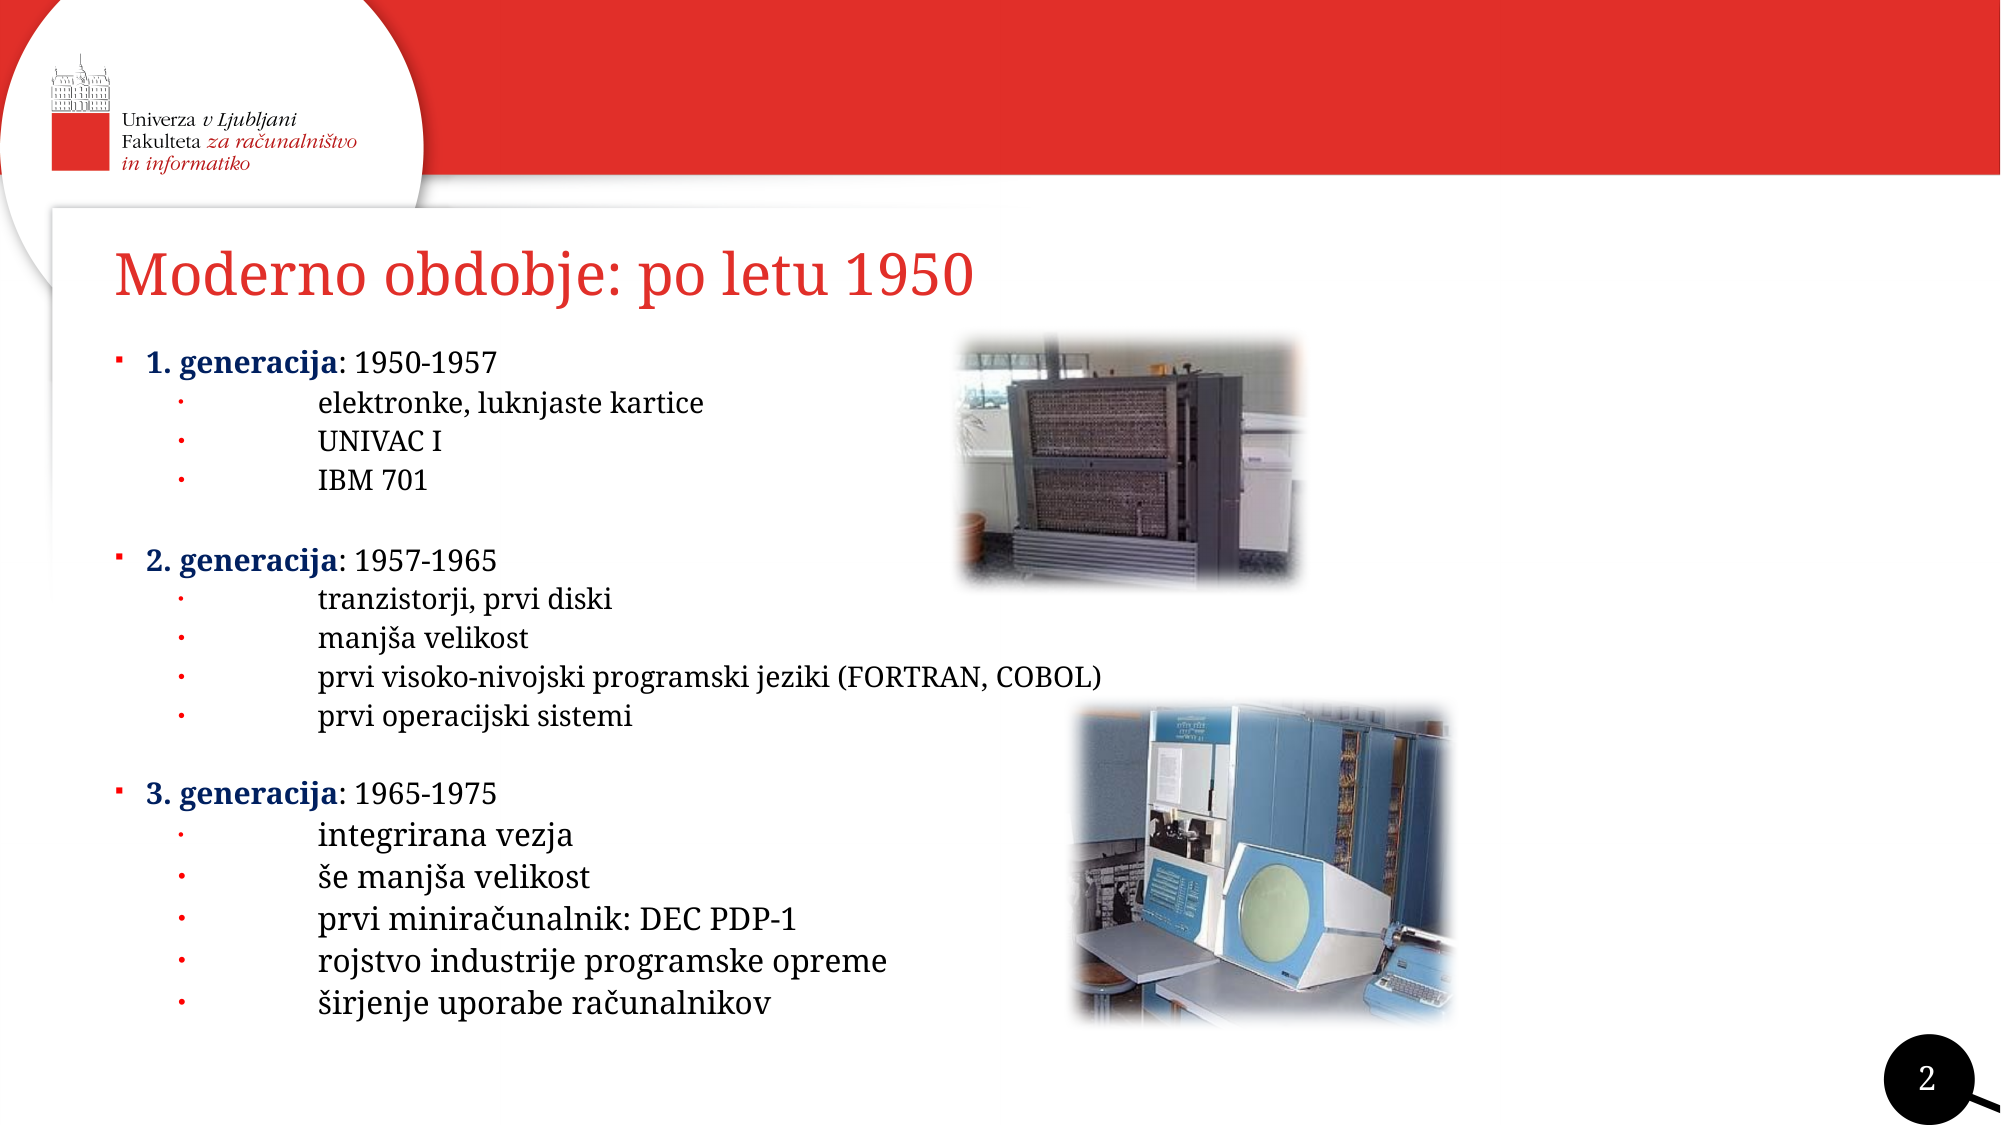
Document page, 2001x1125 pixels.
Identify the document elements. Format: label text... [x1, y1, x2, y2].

slide_number 2 [1501, 1046, 1952, 1107]
picture [0, 0, 2001, 1125]
title Moderno obdobje: po letu 1950 [99, 235, 1797, 318]
list 1. generacija: 1950-1957 elektronke, luknjaste kartice UNIVAC I IBM 701 2. generacija: 1957-1965 tranzistorji, prvi diski manjša velikost prvi visoko-nivojski programski jeziki (FORTRAN, COBOL) prvi operacijski sistemi 3. generacija: 1965-1975 integrirana vezja še manjša velikost prvi miniračunalnik: DEC PDP-1 rojstvo industrije programske opreme širjenje uporabe računalnikov [99, 340, 1797, 1032]
